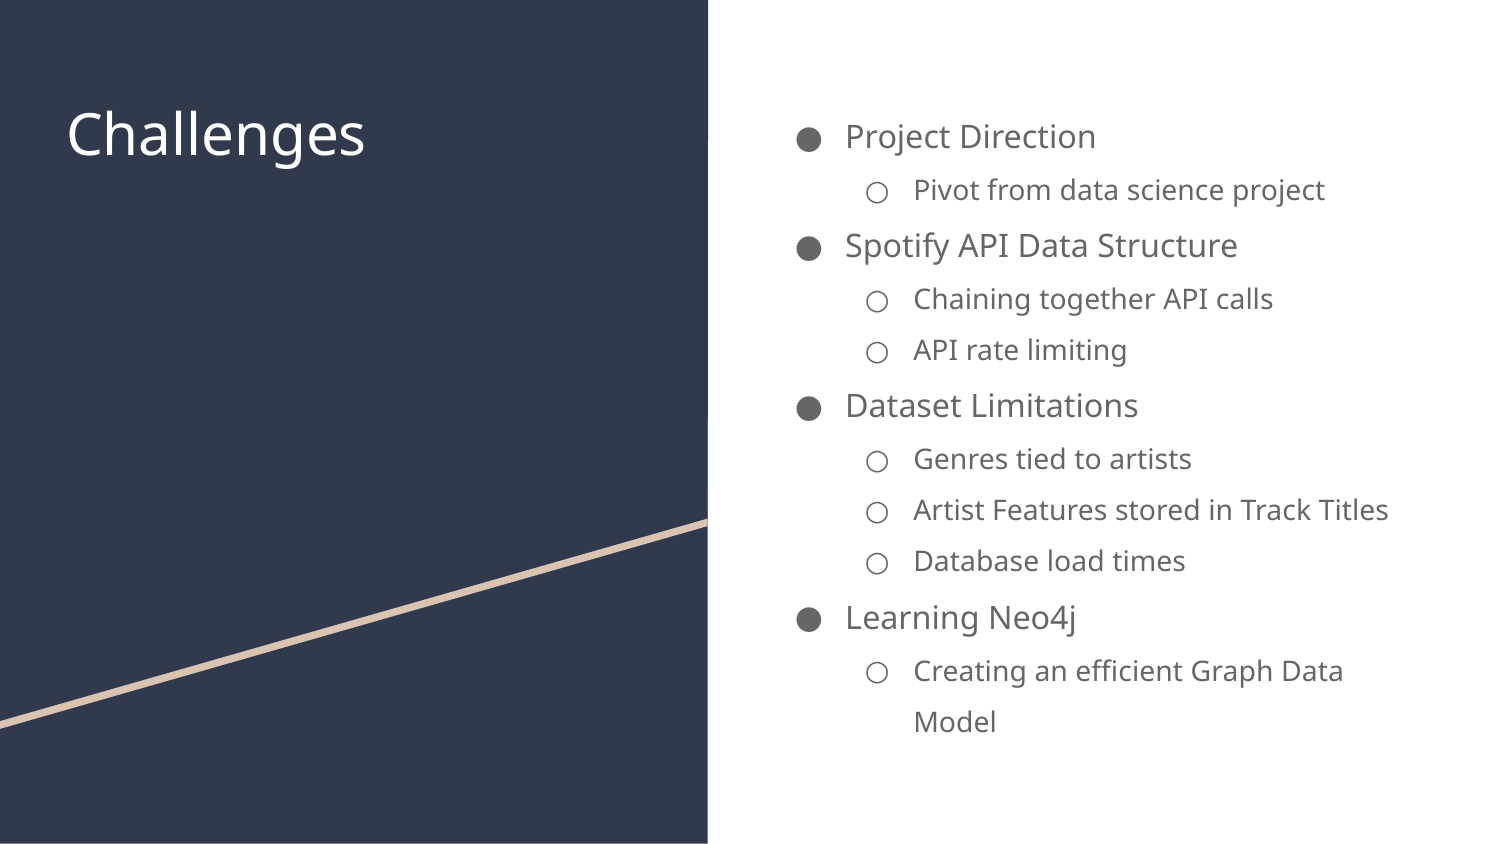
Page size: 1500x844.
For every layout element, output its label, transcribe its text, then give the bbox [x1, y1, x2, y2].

list Project Direction Pivot from data science project Spotify API Data Structure Chaining together API calls API rate limiting Dataset Limitations Genres tied to artists Artist Features stored in Track Titles Database load times Learning Neo4j Creating an efficient Graph Data Model [761, 82, 1446, 755]
title Challenges [51, 82, 660, 494]
